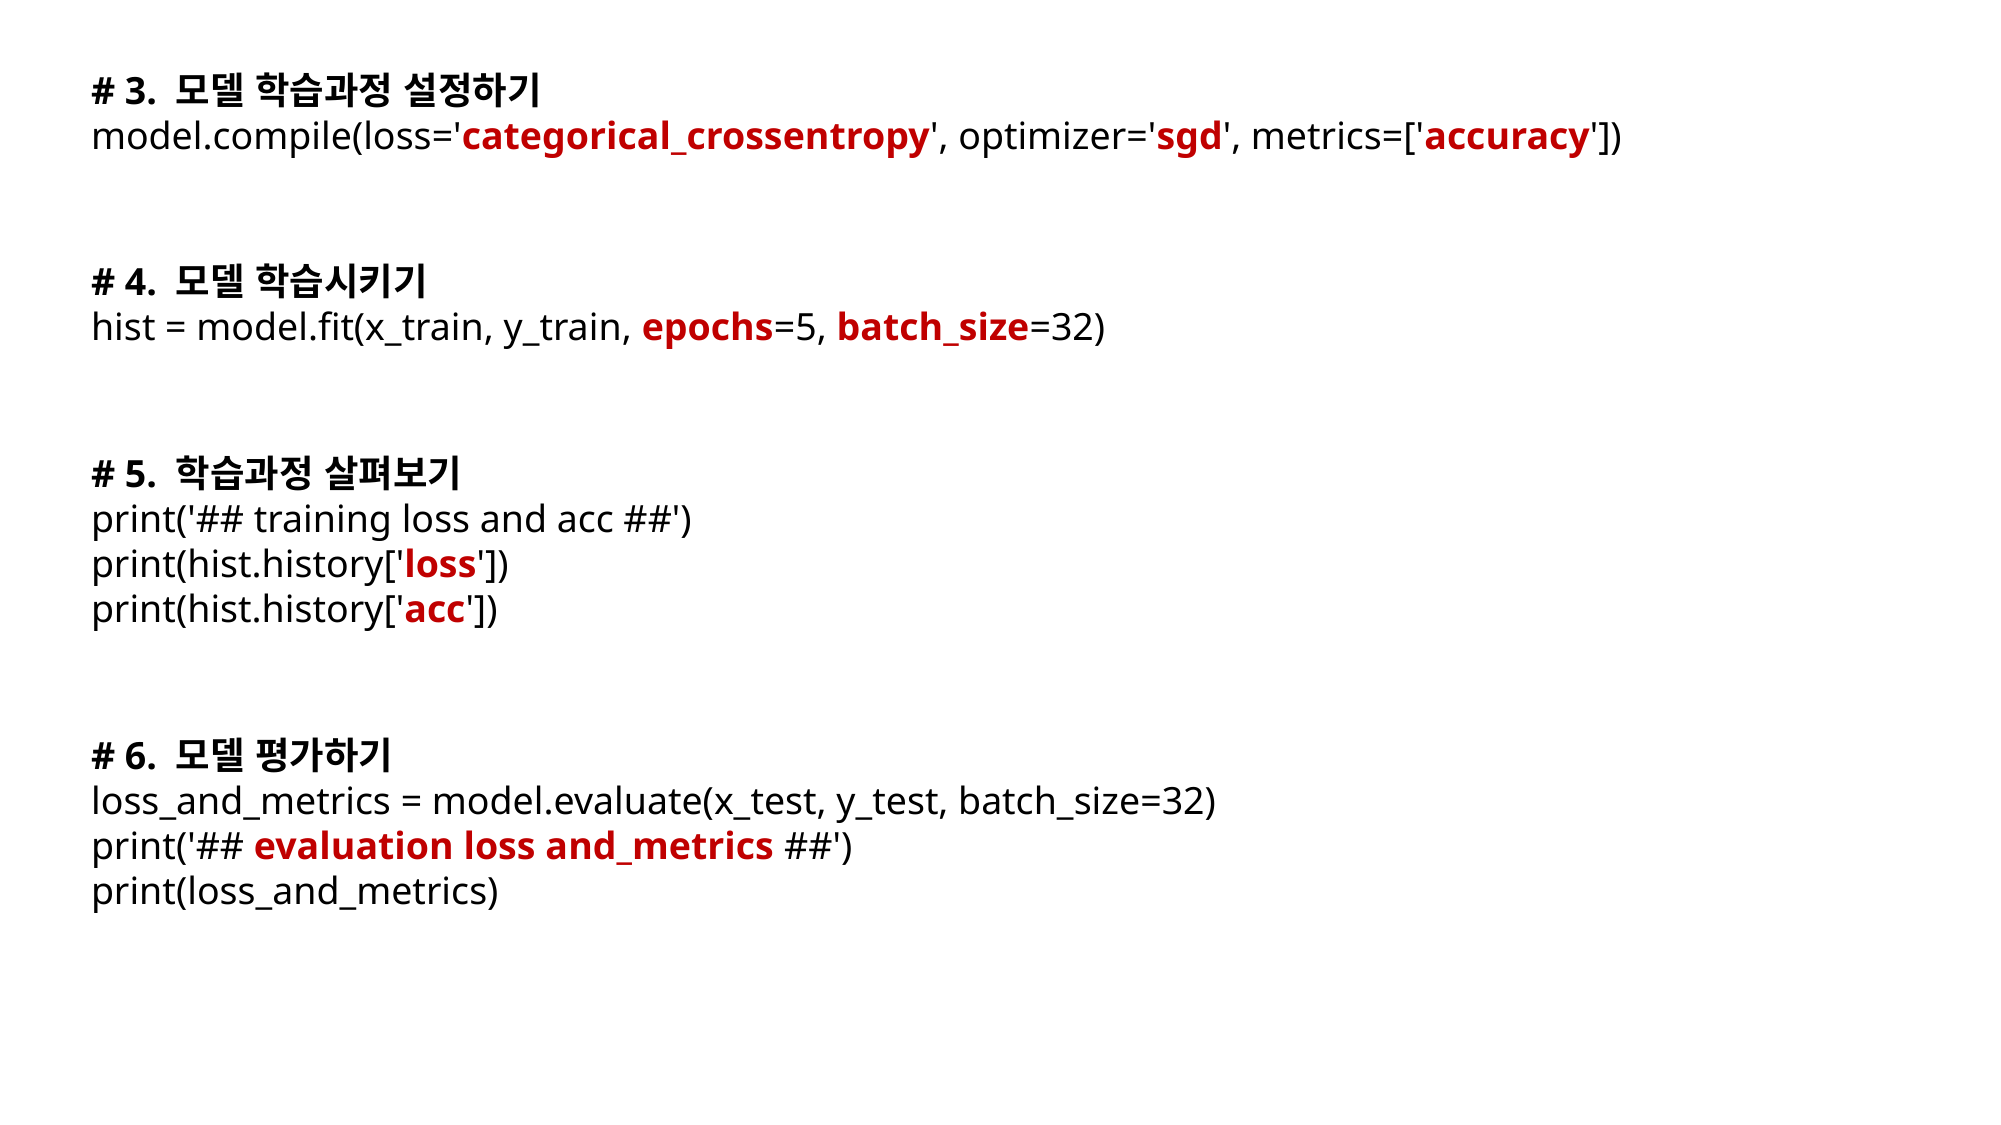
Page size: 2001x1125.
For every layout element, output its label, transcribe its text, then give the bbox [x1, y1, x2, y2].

text_box # 3. 모델 학습과정 설정하기 model.compile(loss='categorical_crossentropy', optimizer='sgd', metrics=['accuracy']) [76, 59, 1718, 164]
text_box # 6. 모델 평가하기 loss_and_metrics = model.evaluate(x_test, y_test, batch_size=32) print('## evaluation loss and_metrics ##') print(loss_and_metrics) [76, 724, 1568, 920]
text_box # 5. 학습과정 살펴보기 print('## training loss and acc ##') print(hist.history['loss']) print(hist.history['acc']) [76, 442, 1568, 637]
text_box # 4. 모델 학습시키기 hist = model.fit(x_train, y_train, epochs=5, batch_size=32) [76, 250, 1568, 356]
